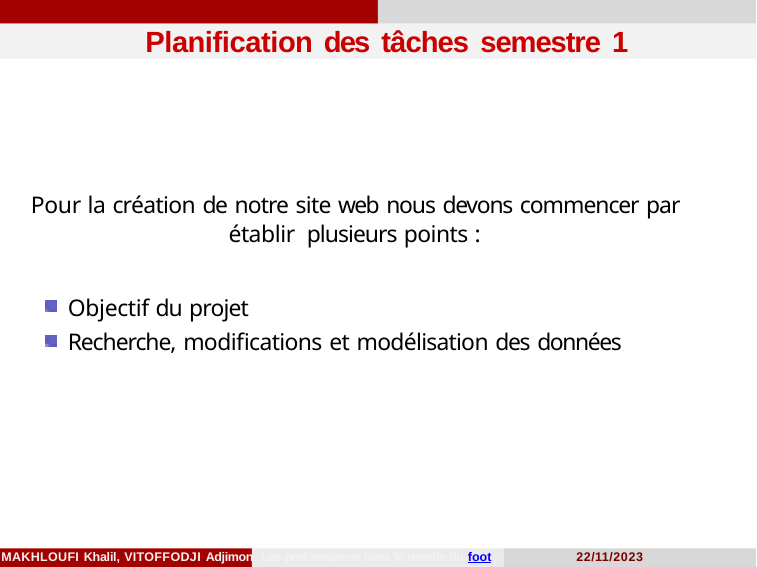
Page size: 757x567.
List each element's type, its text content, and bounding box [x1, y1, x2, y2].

picture [45, 300, 57, 313]
picture [45, 334, 57, 347]
text_box Pour la création de notre site web nous devons commencer par établir plusieurs points : Objectif du projet Recherche, modifications et modélisation des données [20, 190, 690, 355]
text_box Planification des tâches semestre 1 [0, 23, 756, 59]
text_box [0, 548, 757, 567]
